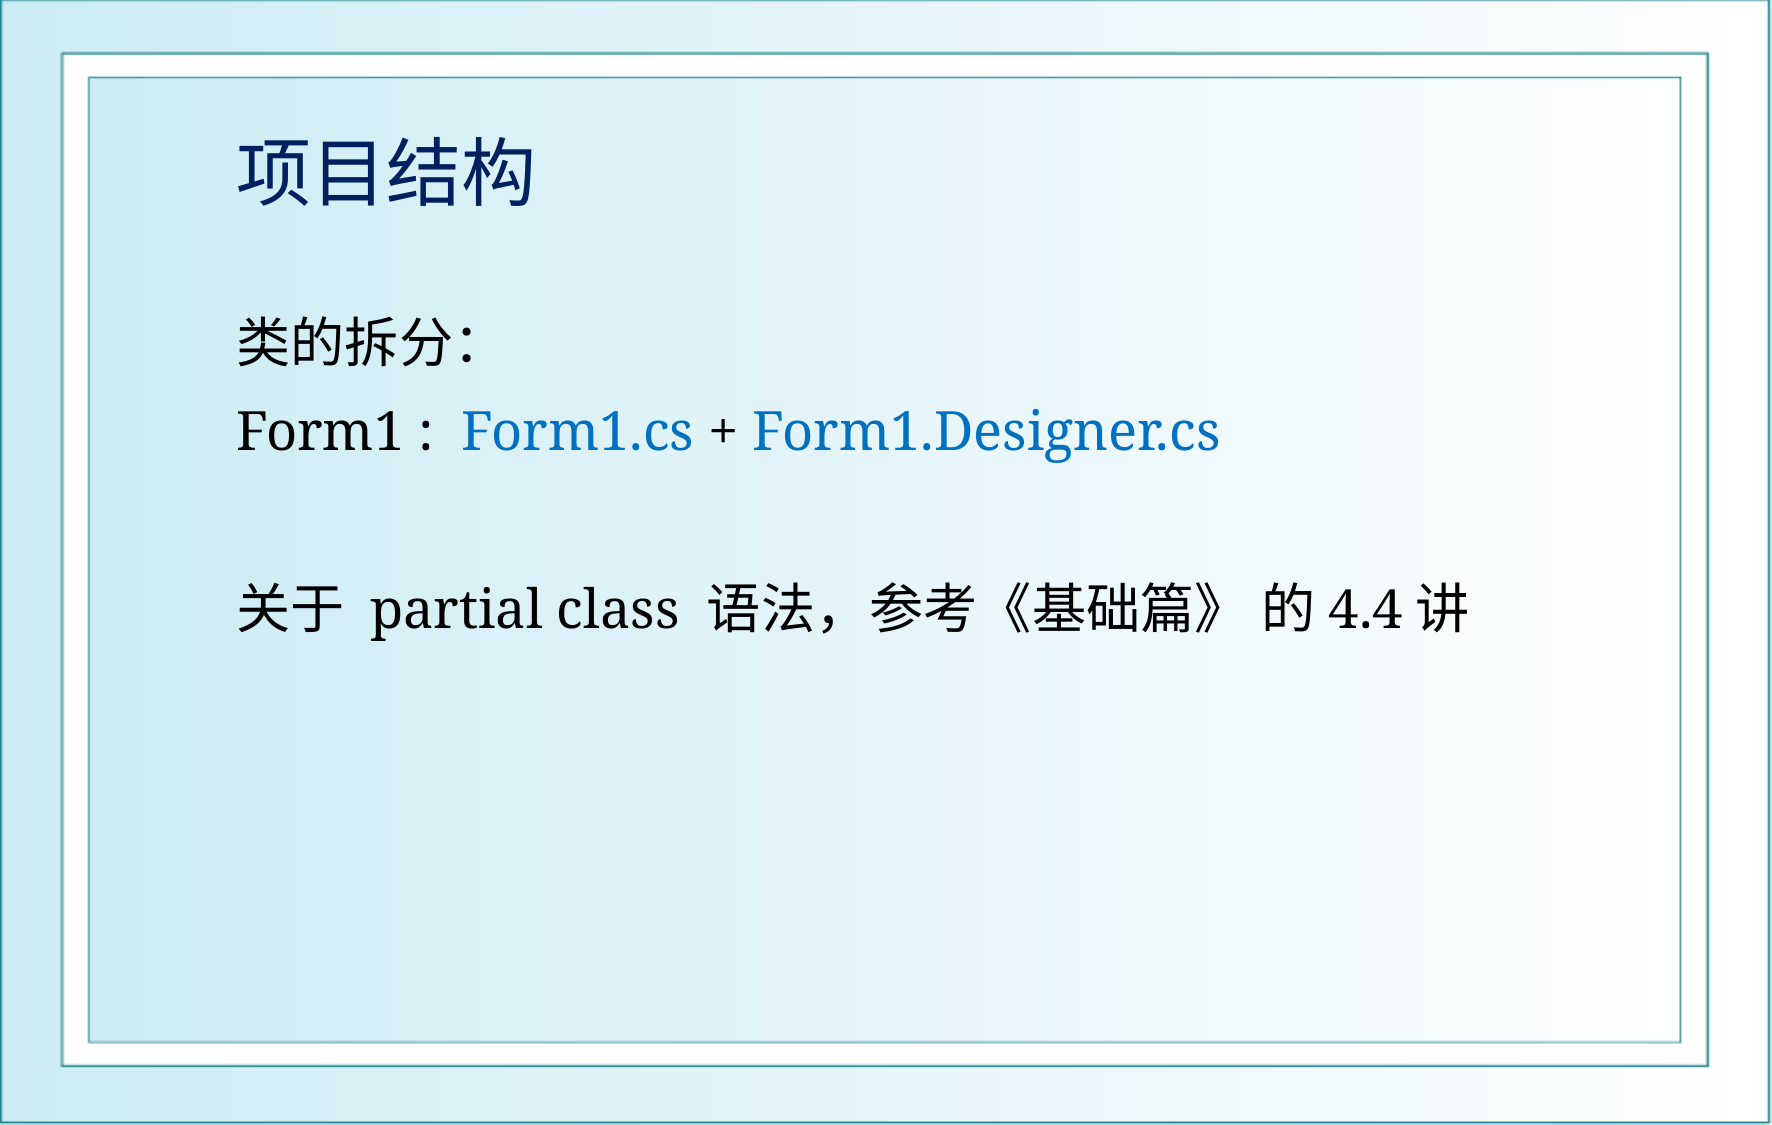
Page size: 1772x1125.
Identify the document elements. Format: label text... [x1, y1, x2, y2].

list 类的拆分： Form1 : Form1.cs + Form1.Designer.cs 关于 partial class 语法，参考《基础篇》 的4.4讲 [221, 287, 1566, 1006]
picture [0, 0, 1772, 1125]
title 项目结构 [221, 90, 1566, 223]
